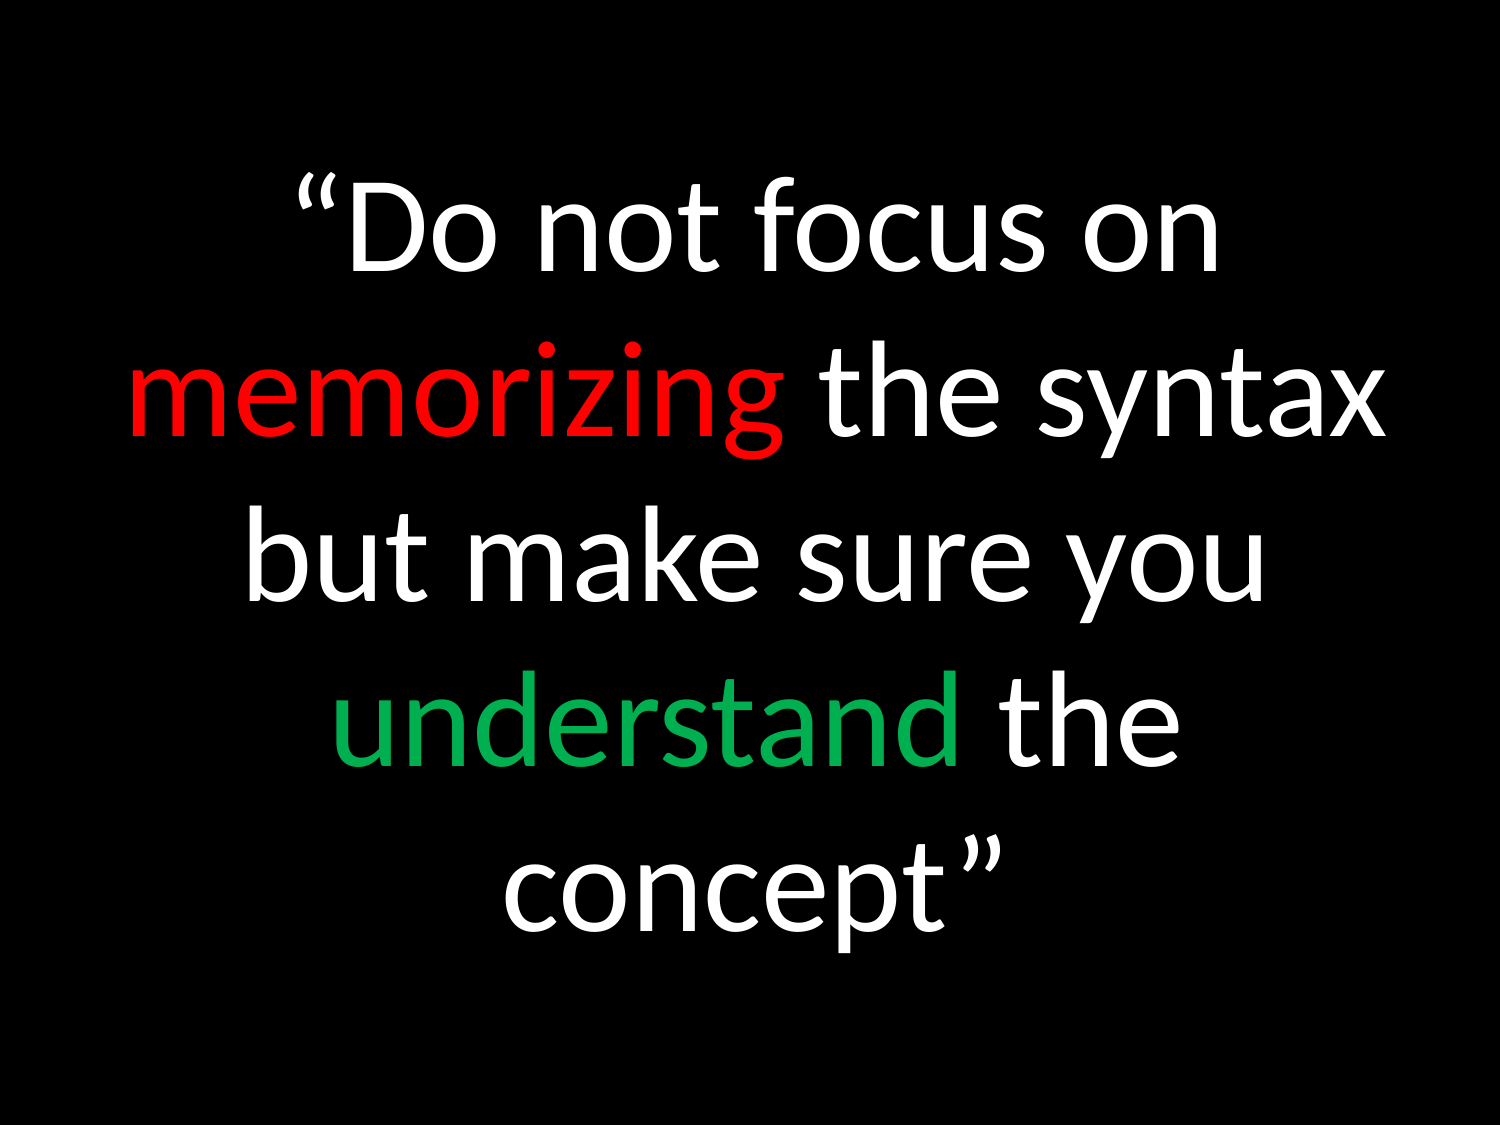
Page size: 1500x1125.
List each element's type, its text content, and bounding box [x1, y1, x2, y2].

text_box “Do not focus on memorizing the syntax but make sure you understand the concept” [62, 126, 1450, 967]
